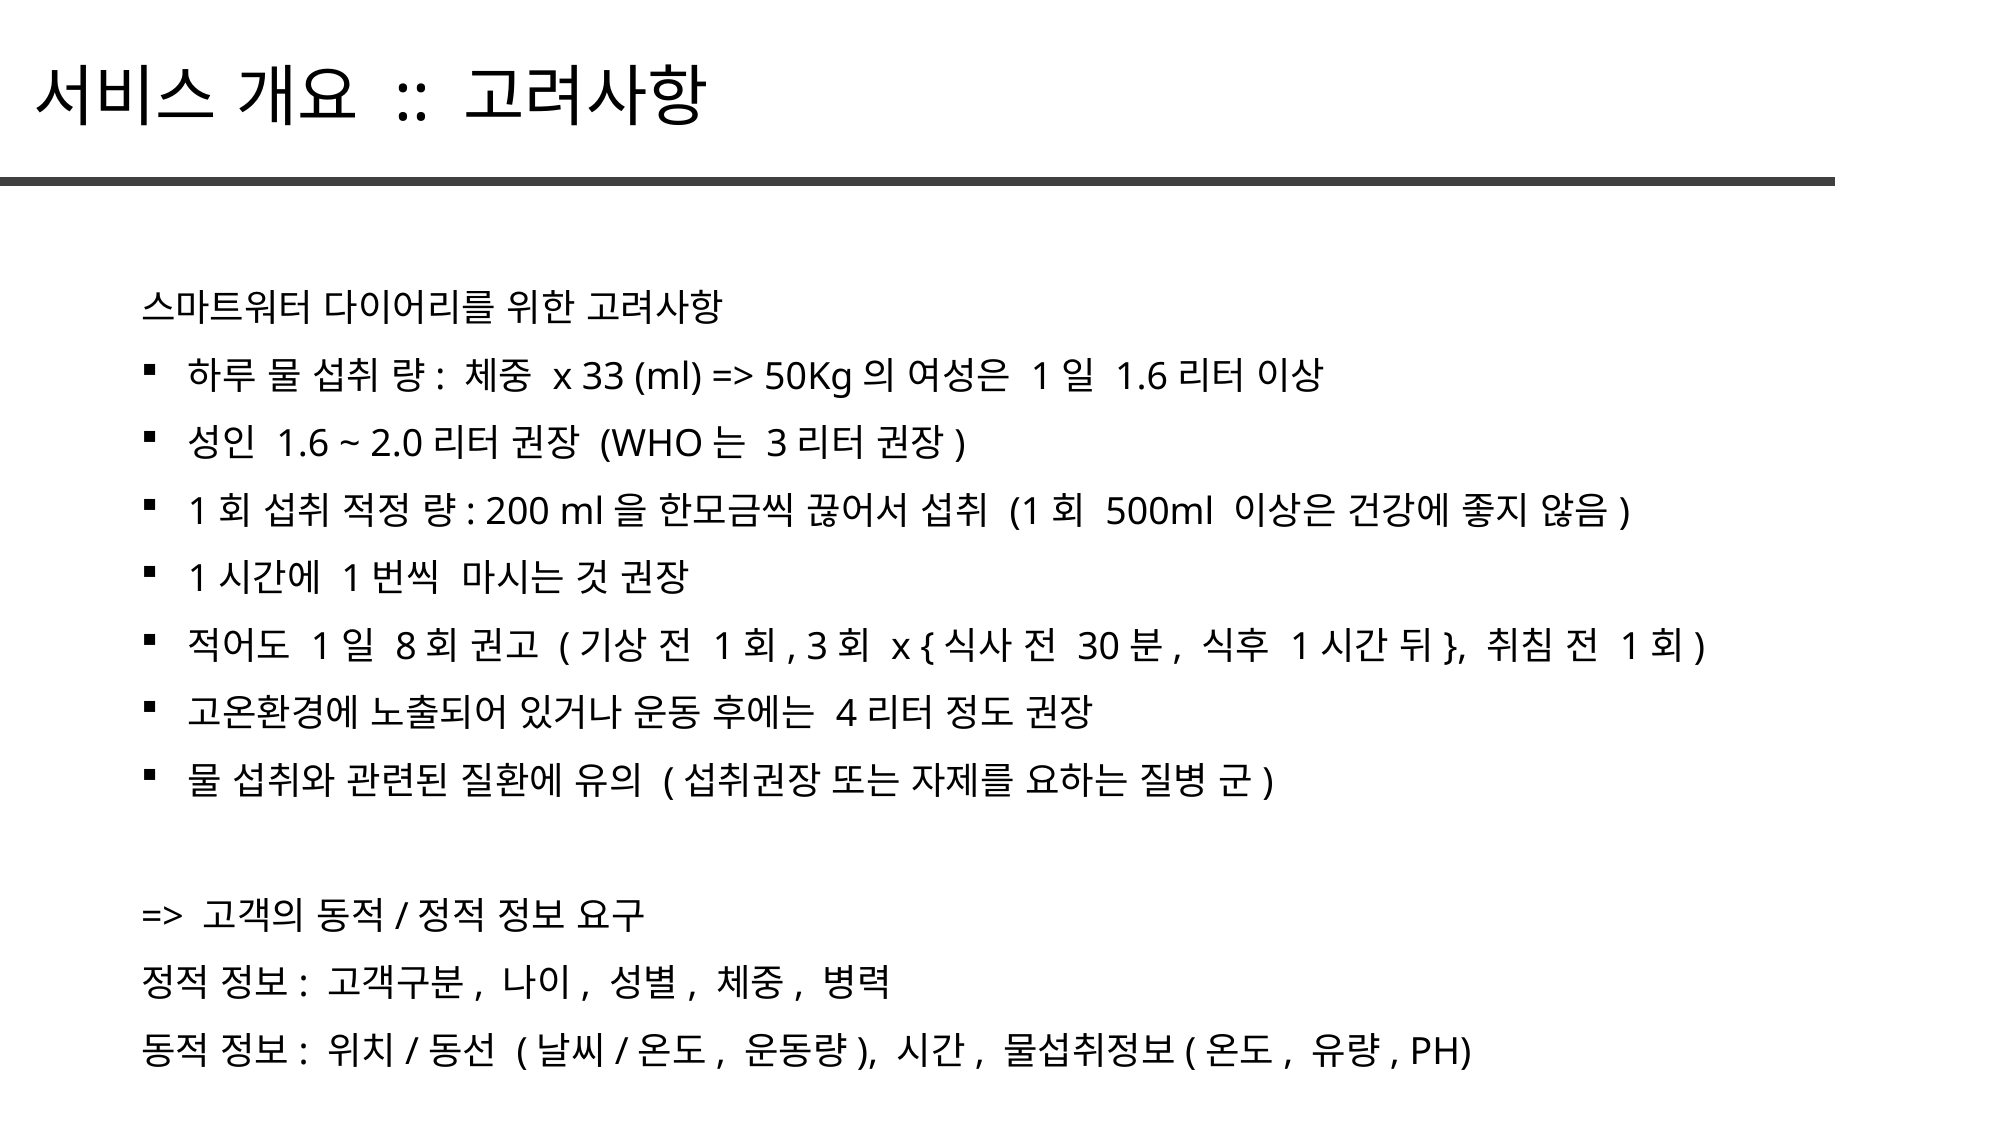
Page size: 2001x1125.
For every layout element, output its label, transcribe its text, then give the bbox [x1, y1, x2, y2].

text_box 서비스 개요 :: 고려사항 [18, 46, 981, 142]
text_box 스마트워터 다이어리를 위한 고려사항 하루 물 섭취 량: 체중 x 33 (ml) => 50Kg의 여성은 1일 1.6리터 이상 성인 1.6 ~ 2.0리터 권장 (WHO는 3리터 권장) 1회 섭취 적정 량: 200 ml을 한모금씩 끊어서 섭취 (1회 500ml 이상은 건강에 좋지 않음) 1시간에 1번씩 마시는 것 권장 적어도 1일 8회 권고 (기상 전 1회, 3회 x {식사 전 30분, 식후 1시간 뒤}, 취침 전 1회) 고온환경에 노출되어 있거나 운동 후에는 4리터 정도 권장 물 섭취와 관련된 질환에 유의 (섭취권장 또는 자제를 요하는 질병 군) => 고객의 동적/정적 정보 요구 정적 정보: 고객구분, 나이, 성별, 체중, 병력 동적 정보: 위치/동선 (날씨/온도, 운동량), 시간, 물섭취정보(온도, 유량, PH) [126, 254, 1838, 1080]
